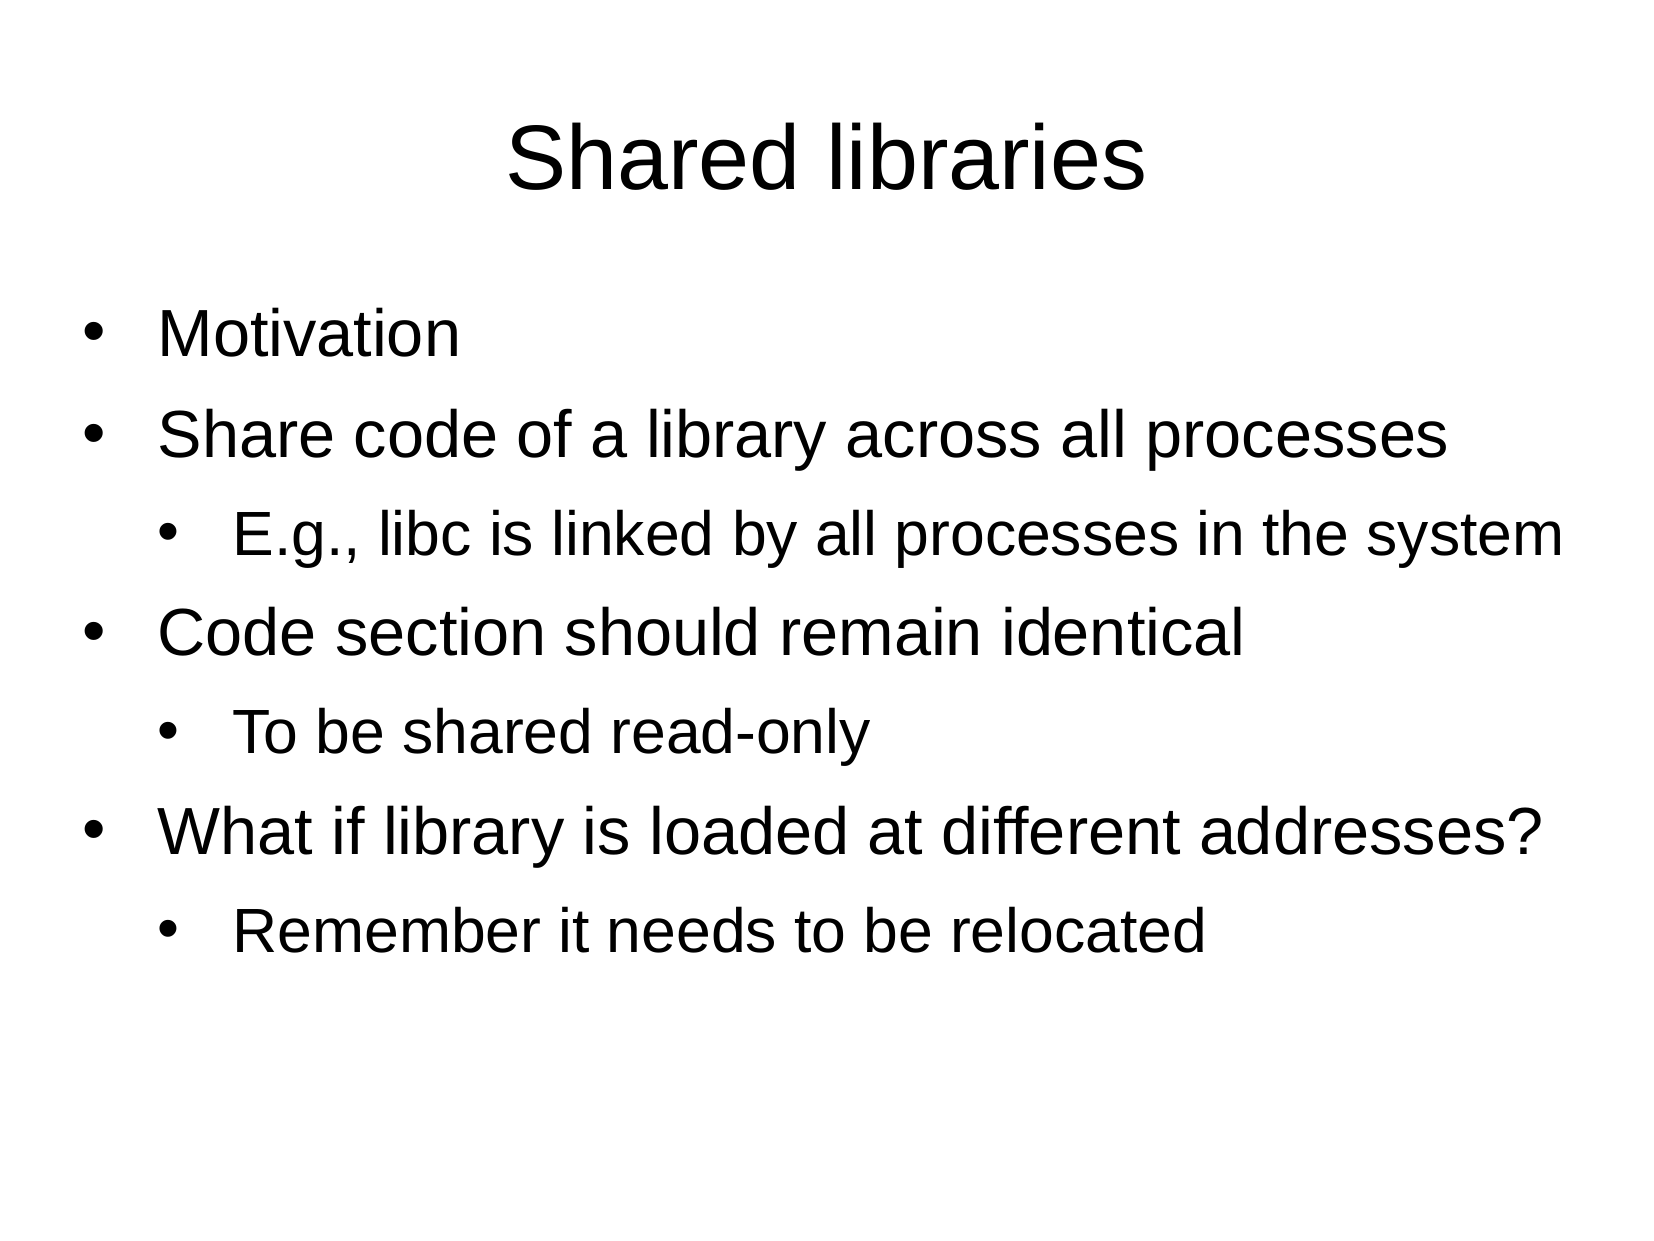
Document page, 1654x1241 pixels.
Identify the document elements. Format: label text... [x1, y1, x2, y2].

title Shared libraries [82, 49, 1571, 257]
list Motivation Share code of a library across all processes E.g., libc is linked by all processes in the system Code section should remain identical To be shared read-only What if library is loaded at different addresses? Remember it needs to be relocated [82, 290, 1571, 1010]
